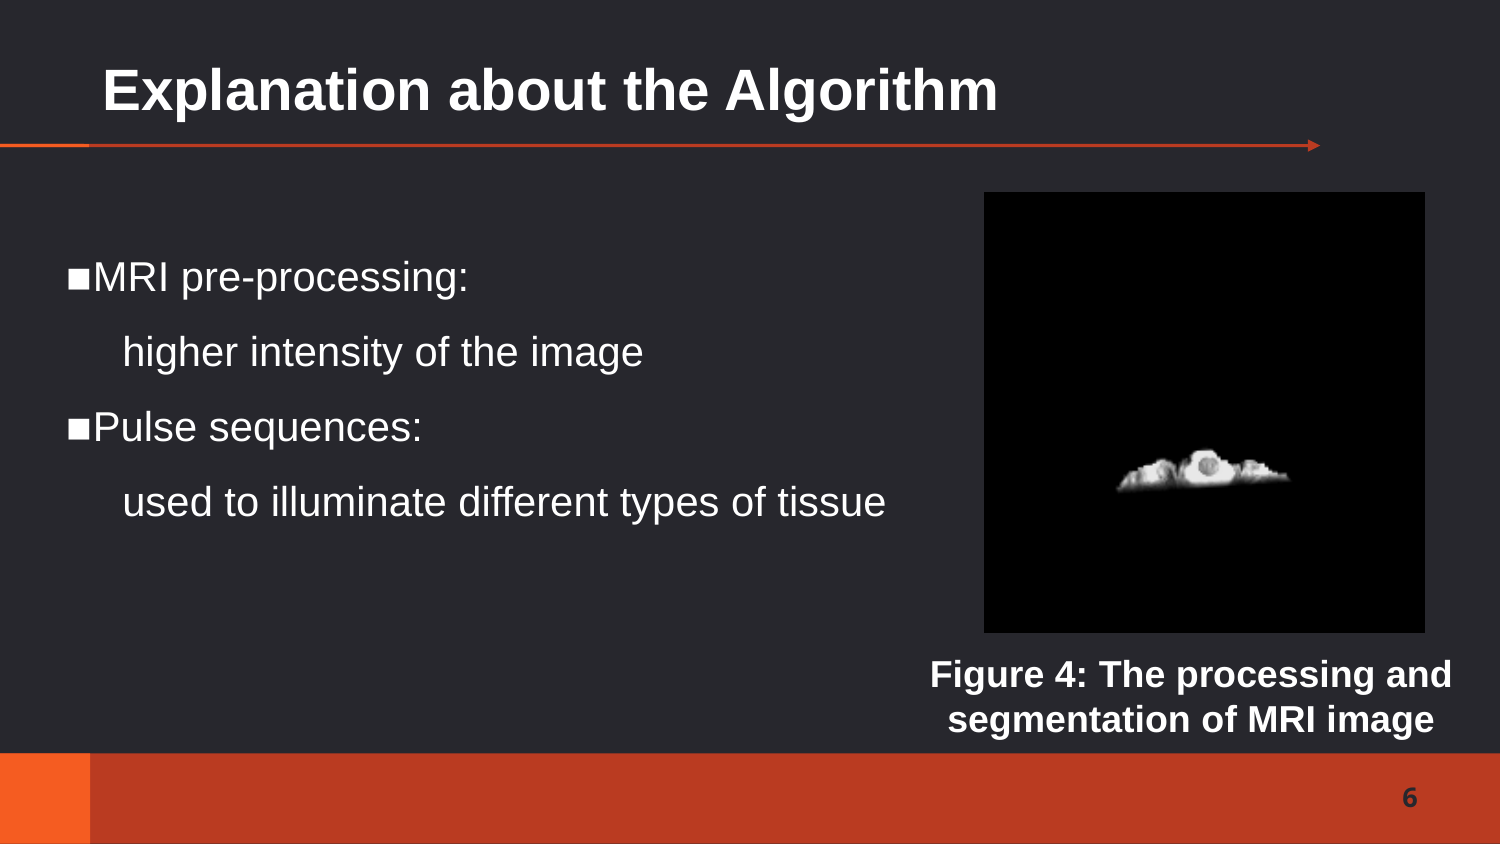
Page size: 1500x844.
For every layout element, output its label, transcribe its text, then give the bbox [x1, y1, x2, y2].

text_box MRI pre-processing: higher intensity of the image Pulse sequences: used to illuminate different types of tissue [50, 209, 985, 693]
text_box Figure 4: The processing and segmentation of MRI image [875, 642, 1500, 703]
text_box 6 [1320, 753, 1500, 844]
text_box Explanation about the Algorithm [87, 46, 1318, 137]
picture [984, 192, 1426, 633]
